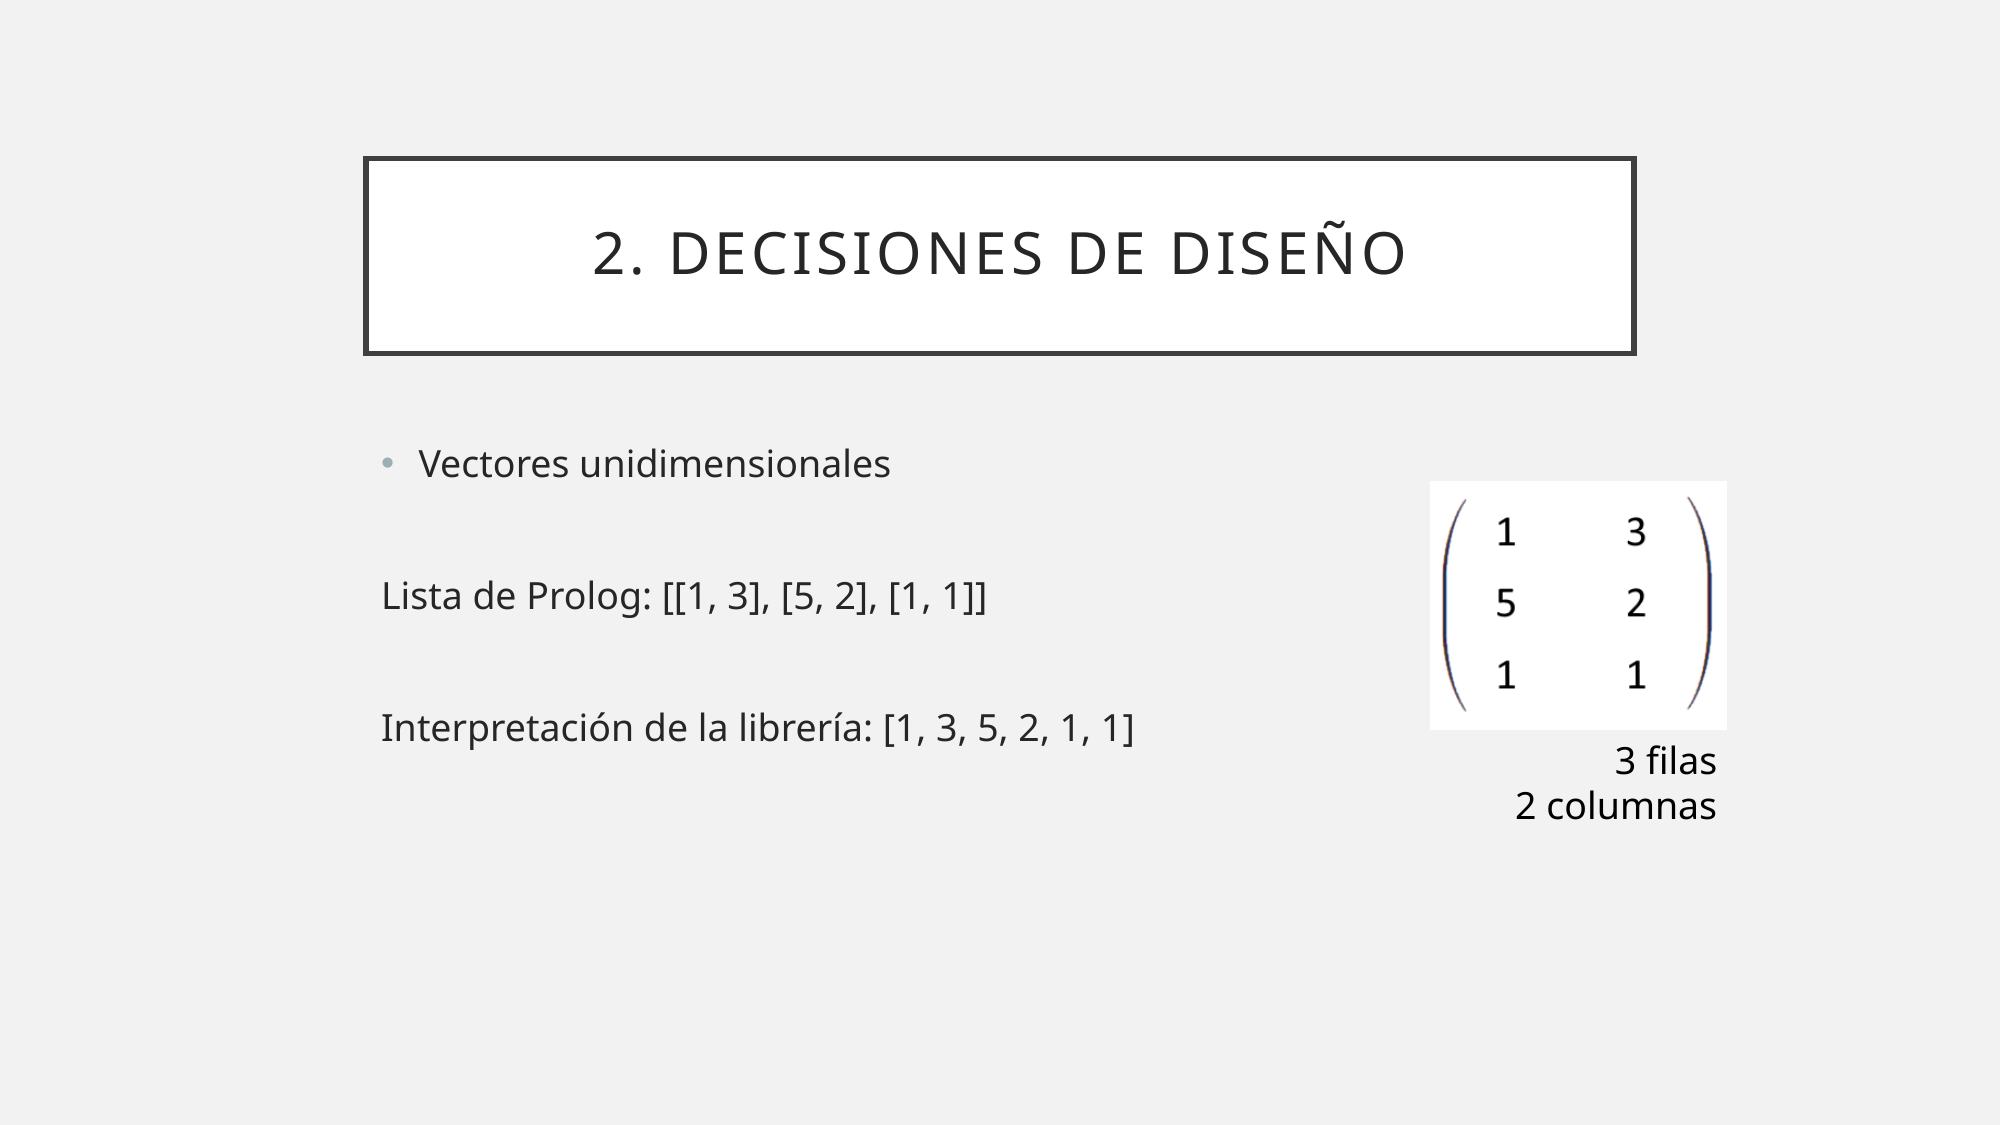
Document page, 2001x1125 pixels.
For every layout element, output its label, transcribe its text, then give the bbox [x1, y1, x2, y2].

title 2. Decisiones de diseño [363, 156, 1637, 356]
picture [1430, 481, 1727, 730]
list Vectores unidimensionales Lista de Prolog: [[1, 3], [5, 2], [1, 1]] Interpretación de la librería: [1, 3, 5, 2, 1, 1] [366, 432, 1634, 942]
text_box 3 filas 2 columnas [1422, 729, 1733, 835]
